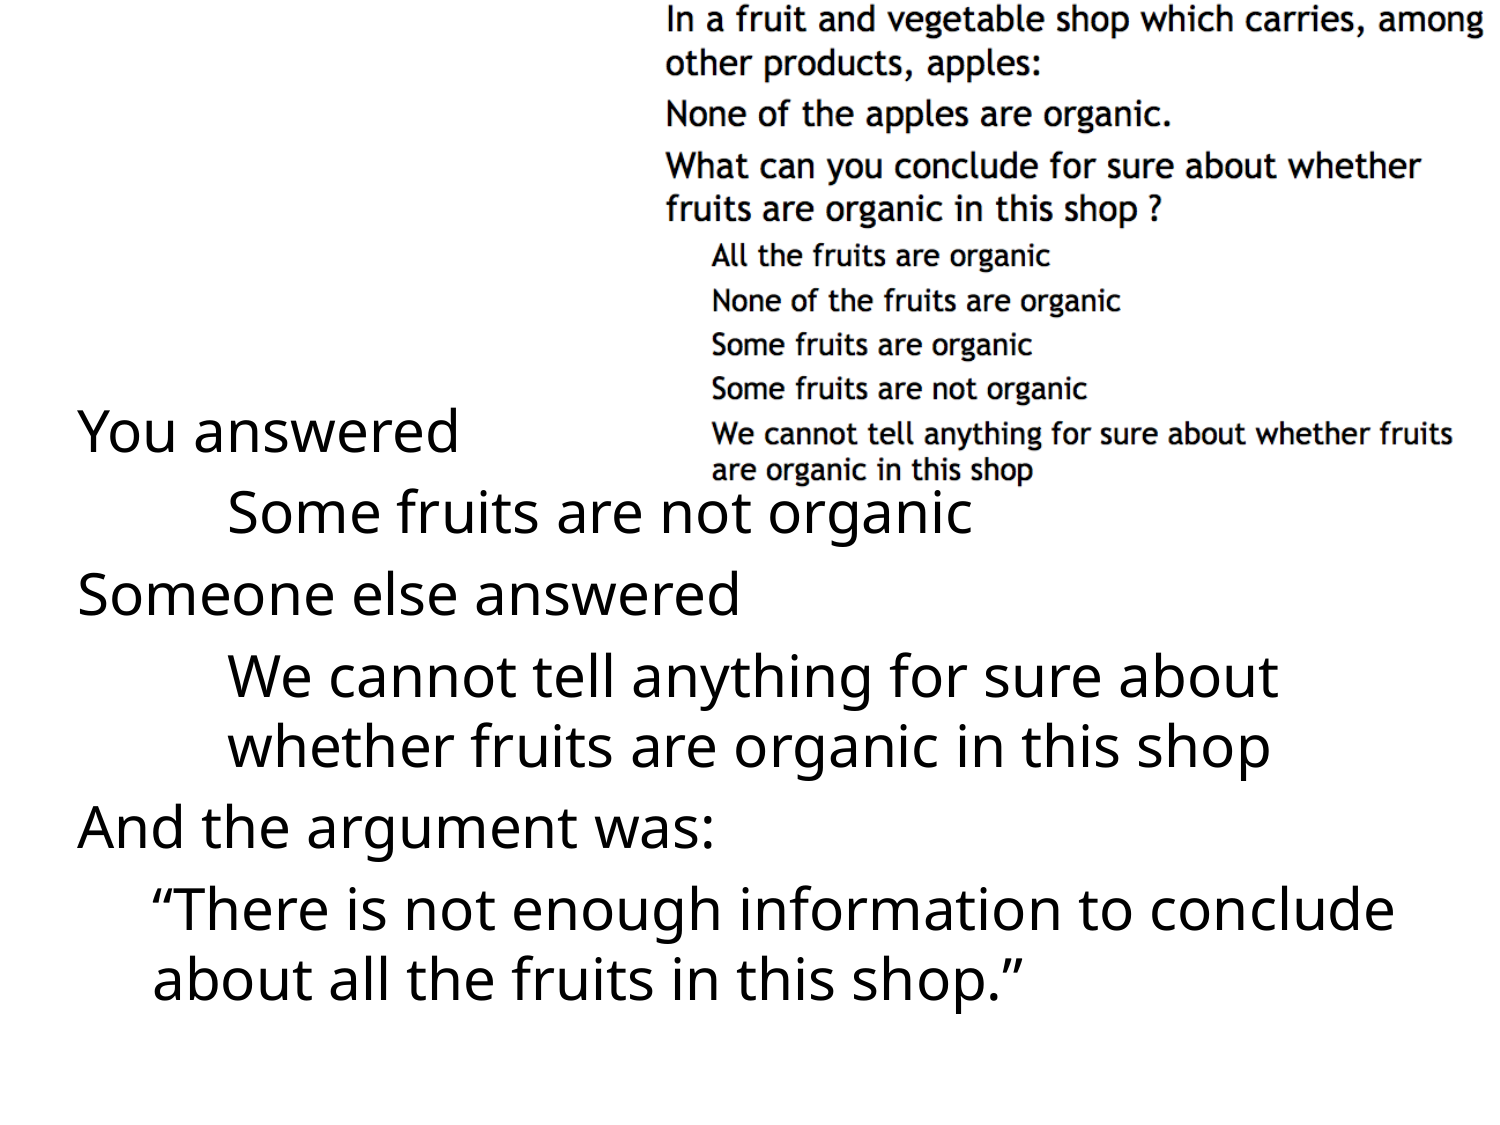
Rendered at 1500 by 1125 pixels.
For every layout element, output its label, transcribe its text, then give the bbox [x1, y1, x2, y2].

picture [654, 0, 1500, 501]
text_box You answered Some fruits are not organic Someone else answered We cannot tell anything for sure about whether fruits are organic in this shop And the argument was: “There is not enough information to conclude about all the fruits in this shop.” If you want you can change your mind [62, 362, 1438, 1125]
